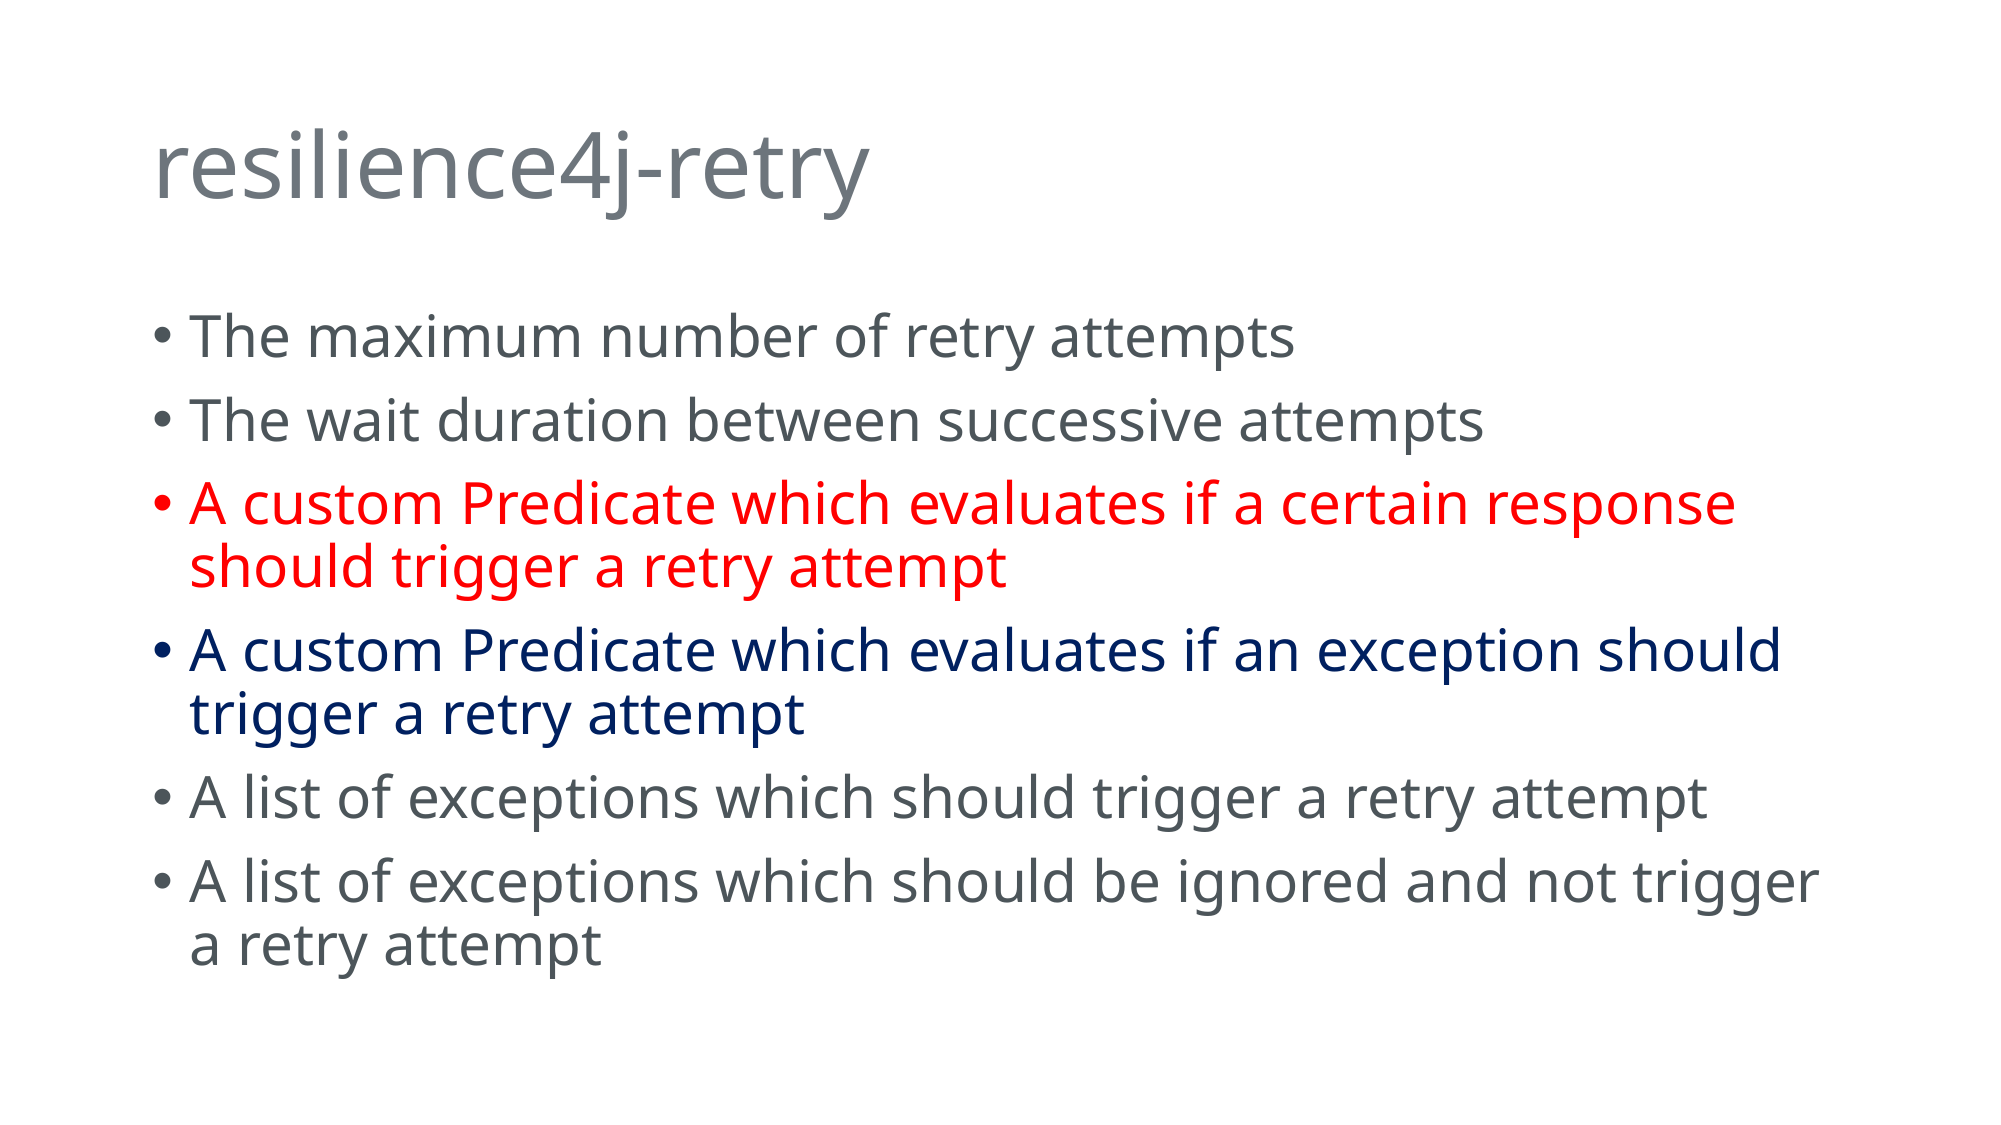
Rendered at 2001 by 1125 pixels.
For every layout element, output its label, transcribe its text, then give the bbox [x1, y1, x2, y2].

title resilience4j-retry [137, 59, 1863, 278]
list The maximum number of retry attempts The wait duration between successive attempts A custom Predicate which evaluates if a certain response should trigger a retry attempt A custom Predicate which evaluates if an exception should trigger a retry attempt A list of exceptions which should trigger a retry attempt A list of exceptions which should be ignored and not trigger a retry attempt [137, 299, 1863, 1014]
